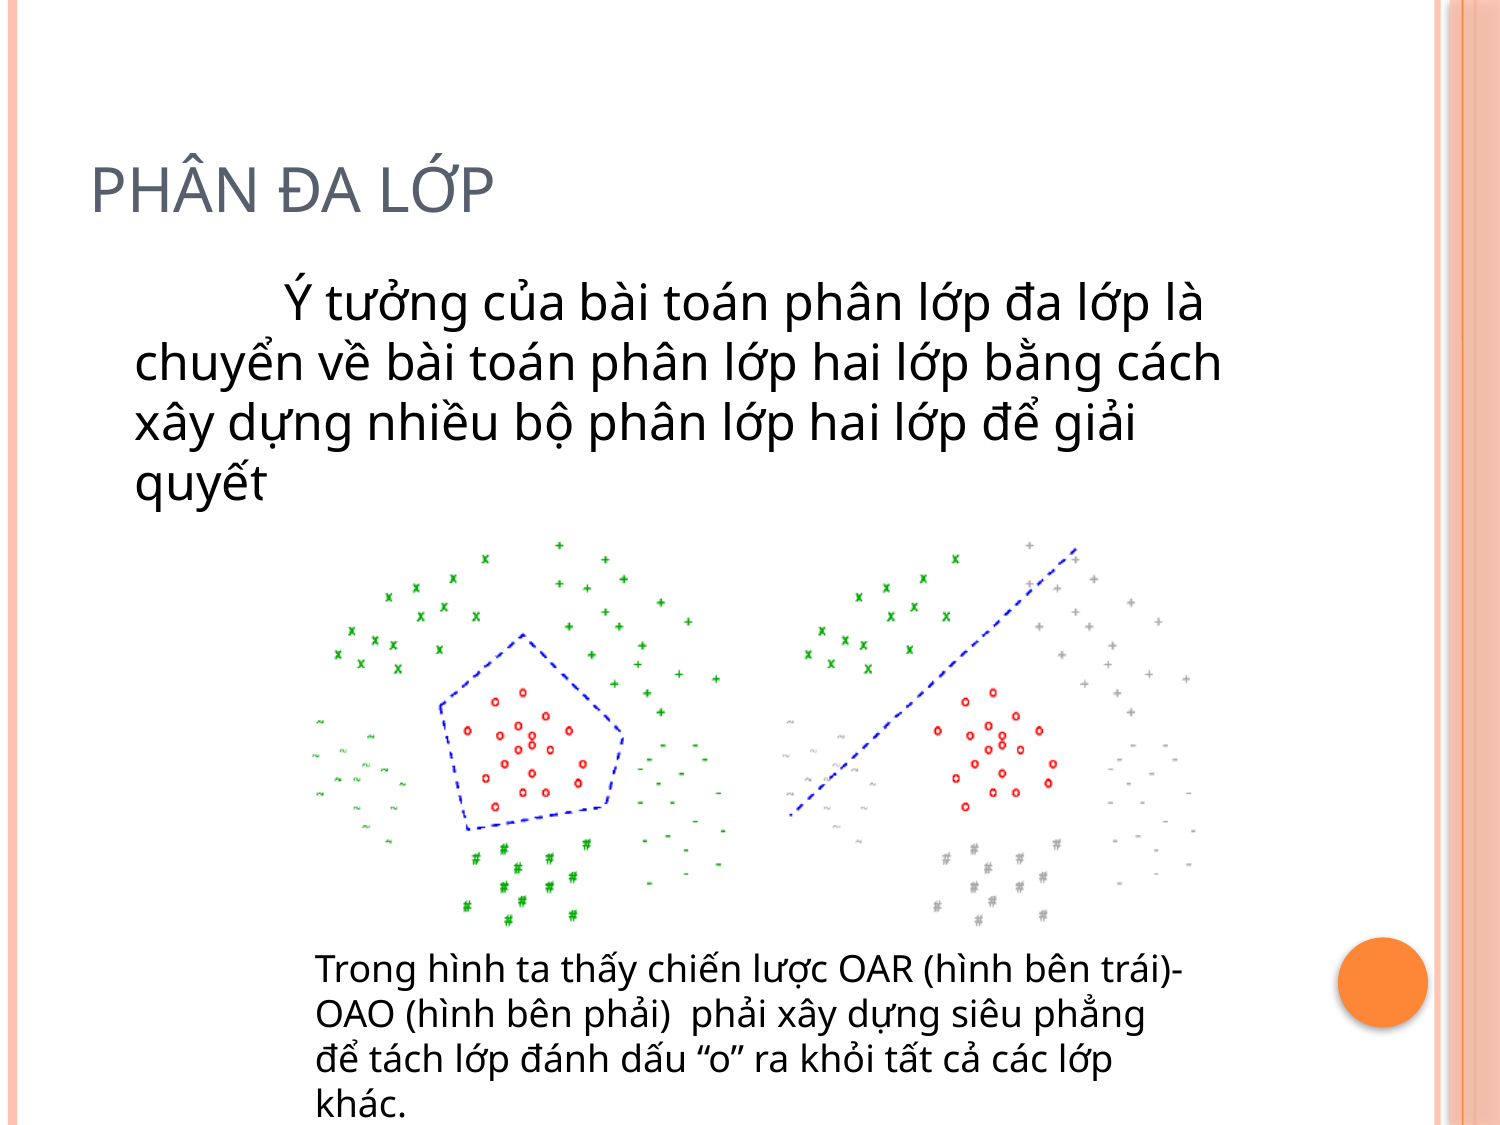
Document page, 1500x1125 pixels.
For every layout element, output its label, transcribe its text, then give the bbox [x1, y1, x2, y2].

text_box Trong hình ta thấy chiến lược OAR (hình bên trái)- OAO (hình bên phải) phải xây dựng siêu phẳng để tách lớp đánh dấu “o” ra khỏi tất cả các lớp khác. [299, 976, 1213, 1125]
list Ý tưởng của bài toán phân lớp đa lớp là chuyển về bài toán phân lớp hai lớp bằng cách xây dựng nhiều bộ phân lớp hai lớp để giải quyết. [75, 262, 1300, 1062]
title Phân Đa lớp [75, 45, 1300, 233]
picture [261, 486, 1226, 967]
